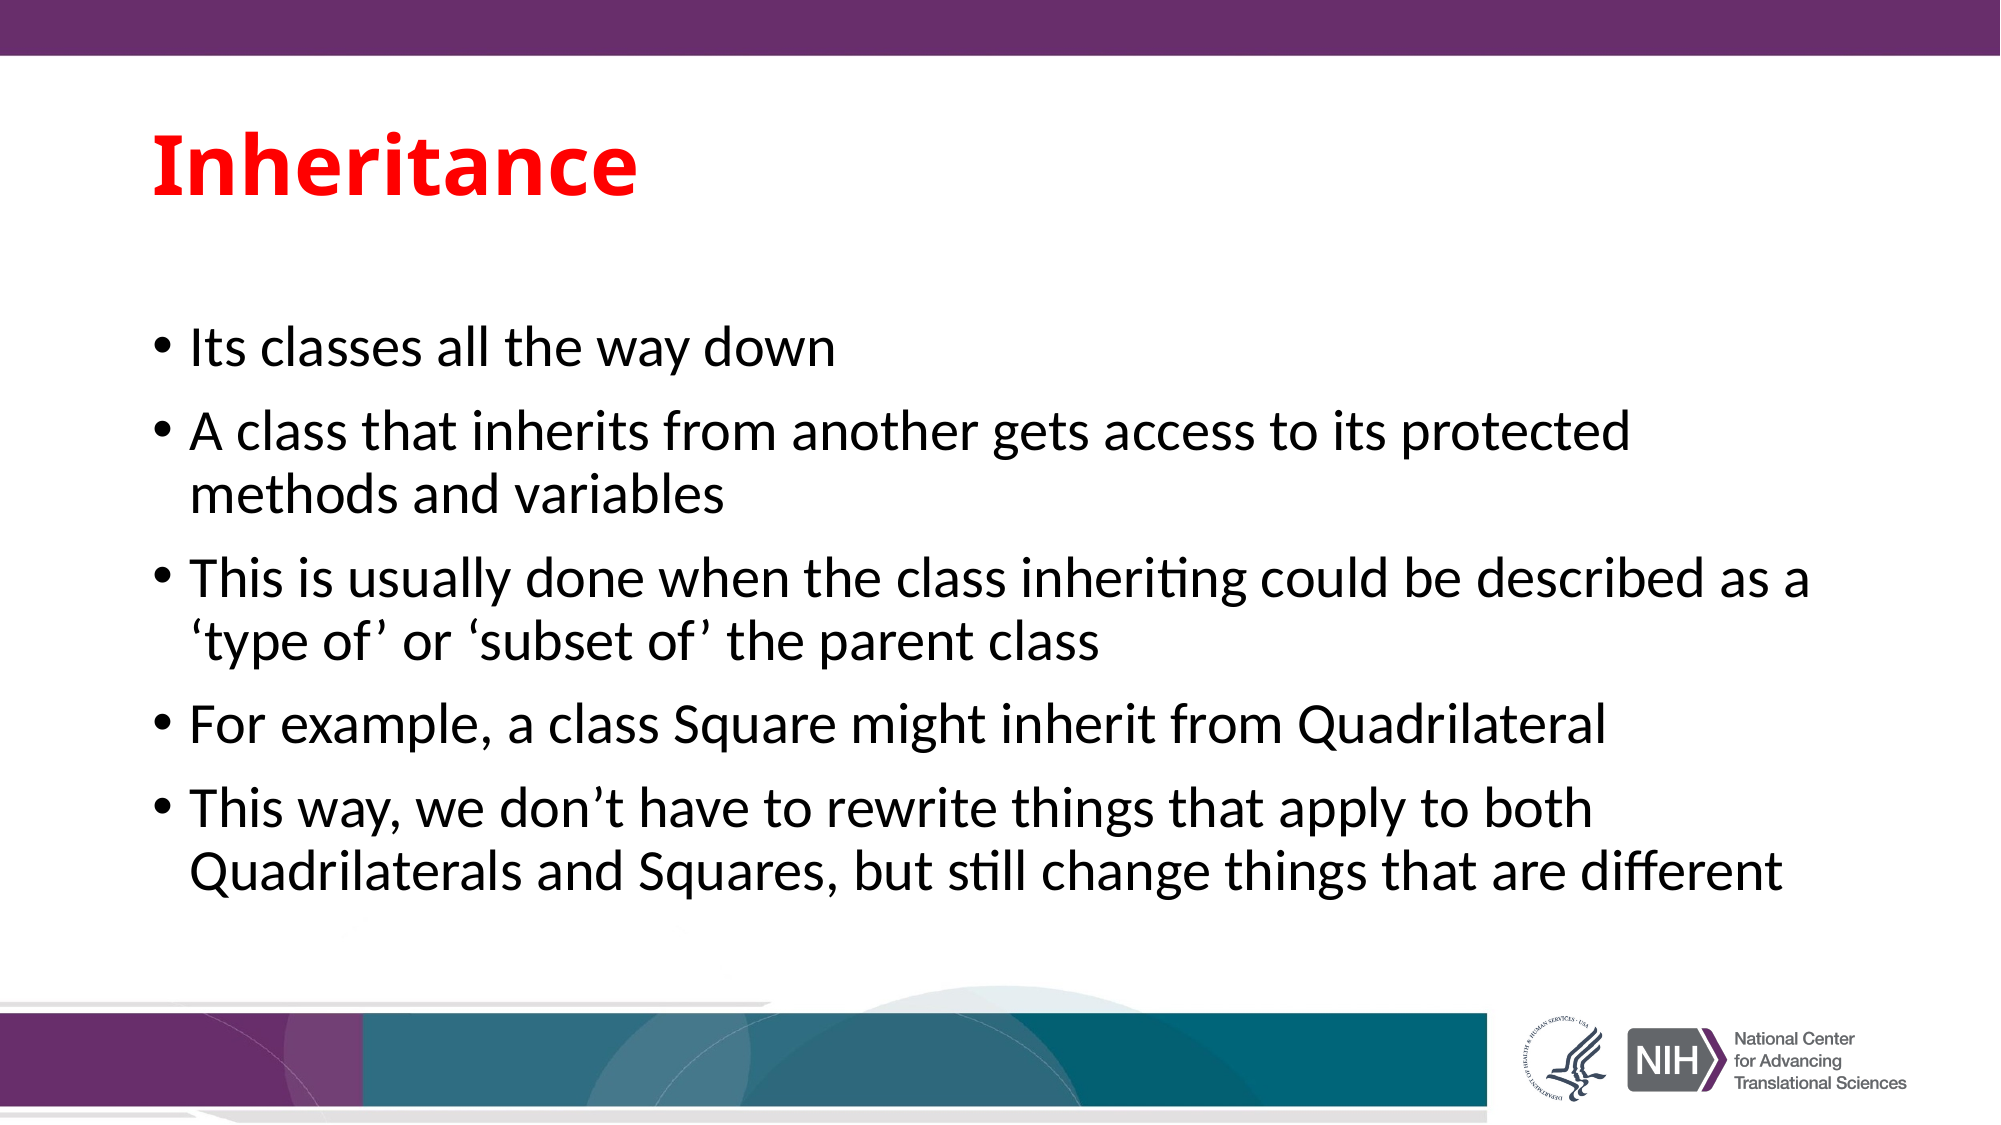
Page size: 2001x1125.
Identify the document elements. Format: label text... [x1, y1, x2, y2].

picture [0, 0, 2000, 1125]
title Inheritance [137, 59, 1863, 278]
list Its classes all the way down A class that inherits from another gets access to its protected methods and variables This is usually done when the class inheriting could be described as a ‘type of’ or ‘subset of’ the parent class For example, a class Square might inherit from Quadrilateral This way, we don’t have to rewrite things that apply to both Quadrilaterals and Squares, but still change things that are different [137, 308, 1863, 968]
